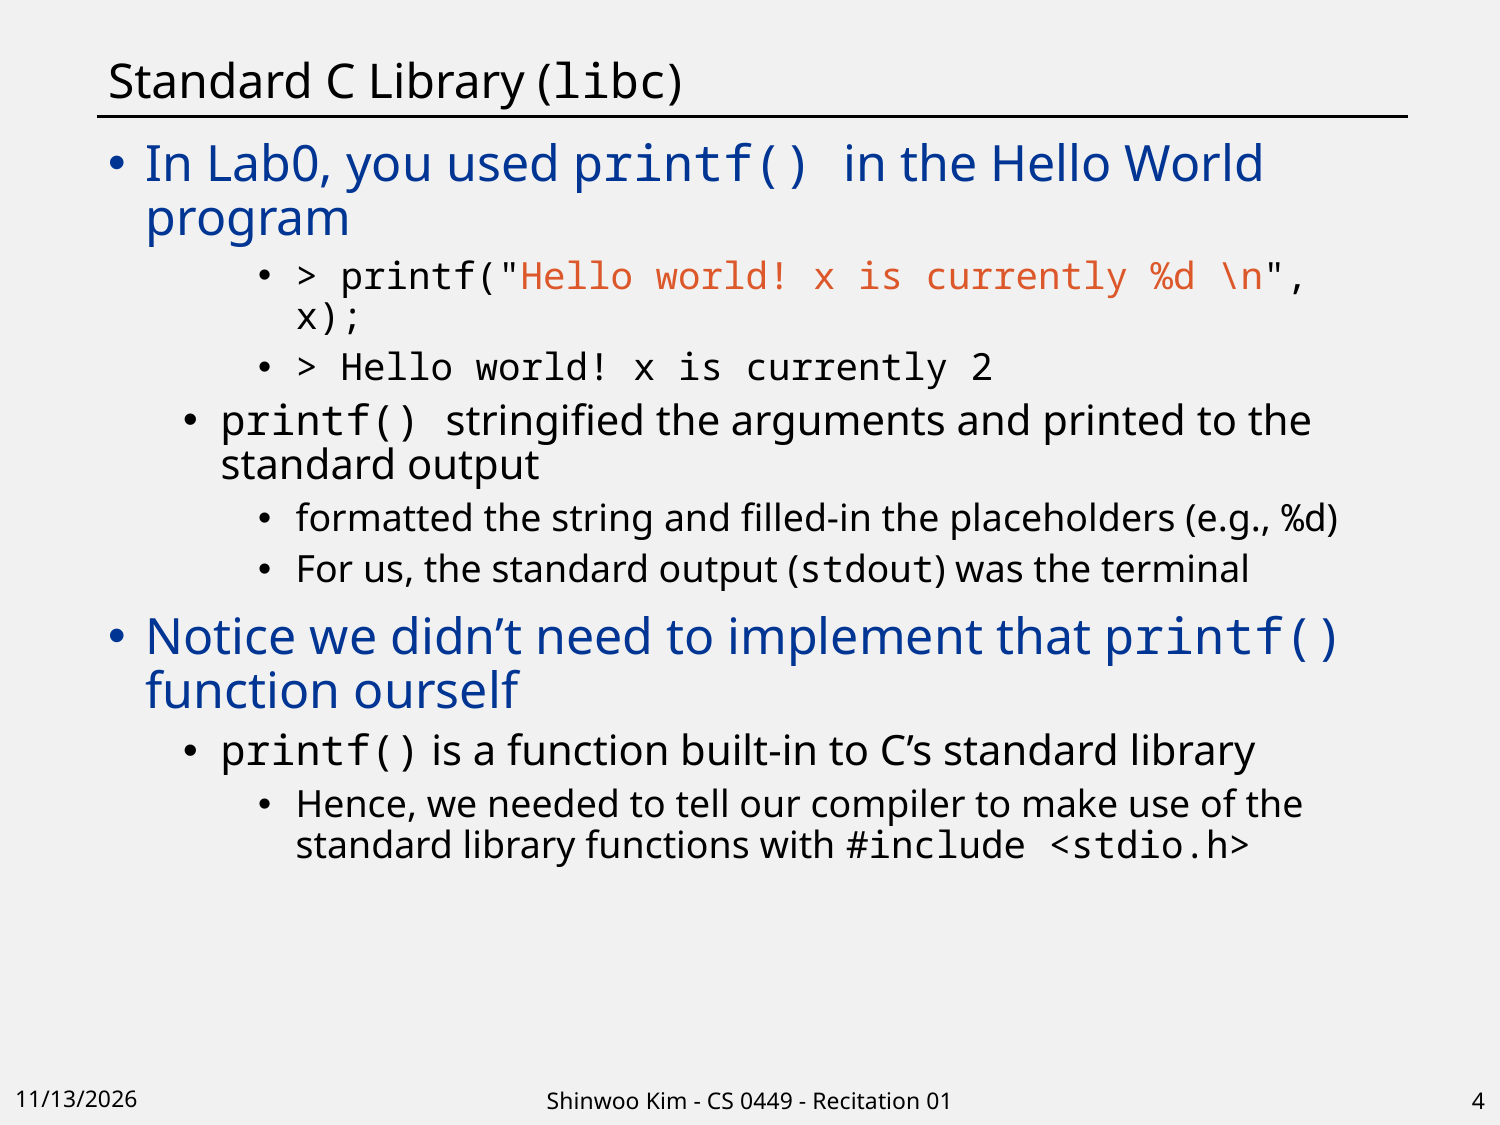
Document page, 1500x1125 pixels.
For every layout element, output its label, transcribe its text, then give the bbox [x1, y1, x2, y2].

list In Lab0, you used printf() in the Hello World program > printf("Hello world! x is currently %d \n", x); > Hello world! x is currently 2 printf() stringified the arguments and printed to the standard output formatted the string and filled-in the placeholders (e.g., %d) For us, the standard output (stdout) was the terminal Notice we didn’t need to implement that printf() function ourself printf() is a function built-in to C’s standard library Hence, we needed to tell our compiler to make use of the standard library functions with #include <stdio.h> [93, 131, 1408, 1009]
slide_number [0, 1063, 338, 1124]
title Standard C Library (libc) [93, 4, 1407, 117]
slide_number 4 [1162, 1065, 1500, 1125]
footer Shinwoo Kim - CS 0449 - Recitation 01 [496, 1065, 1004, 1125]
